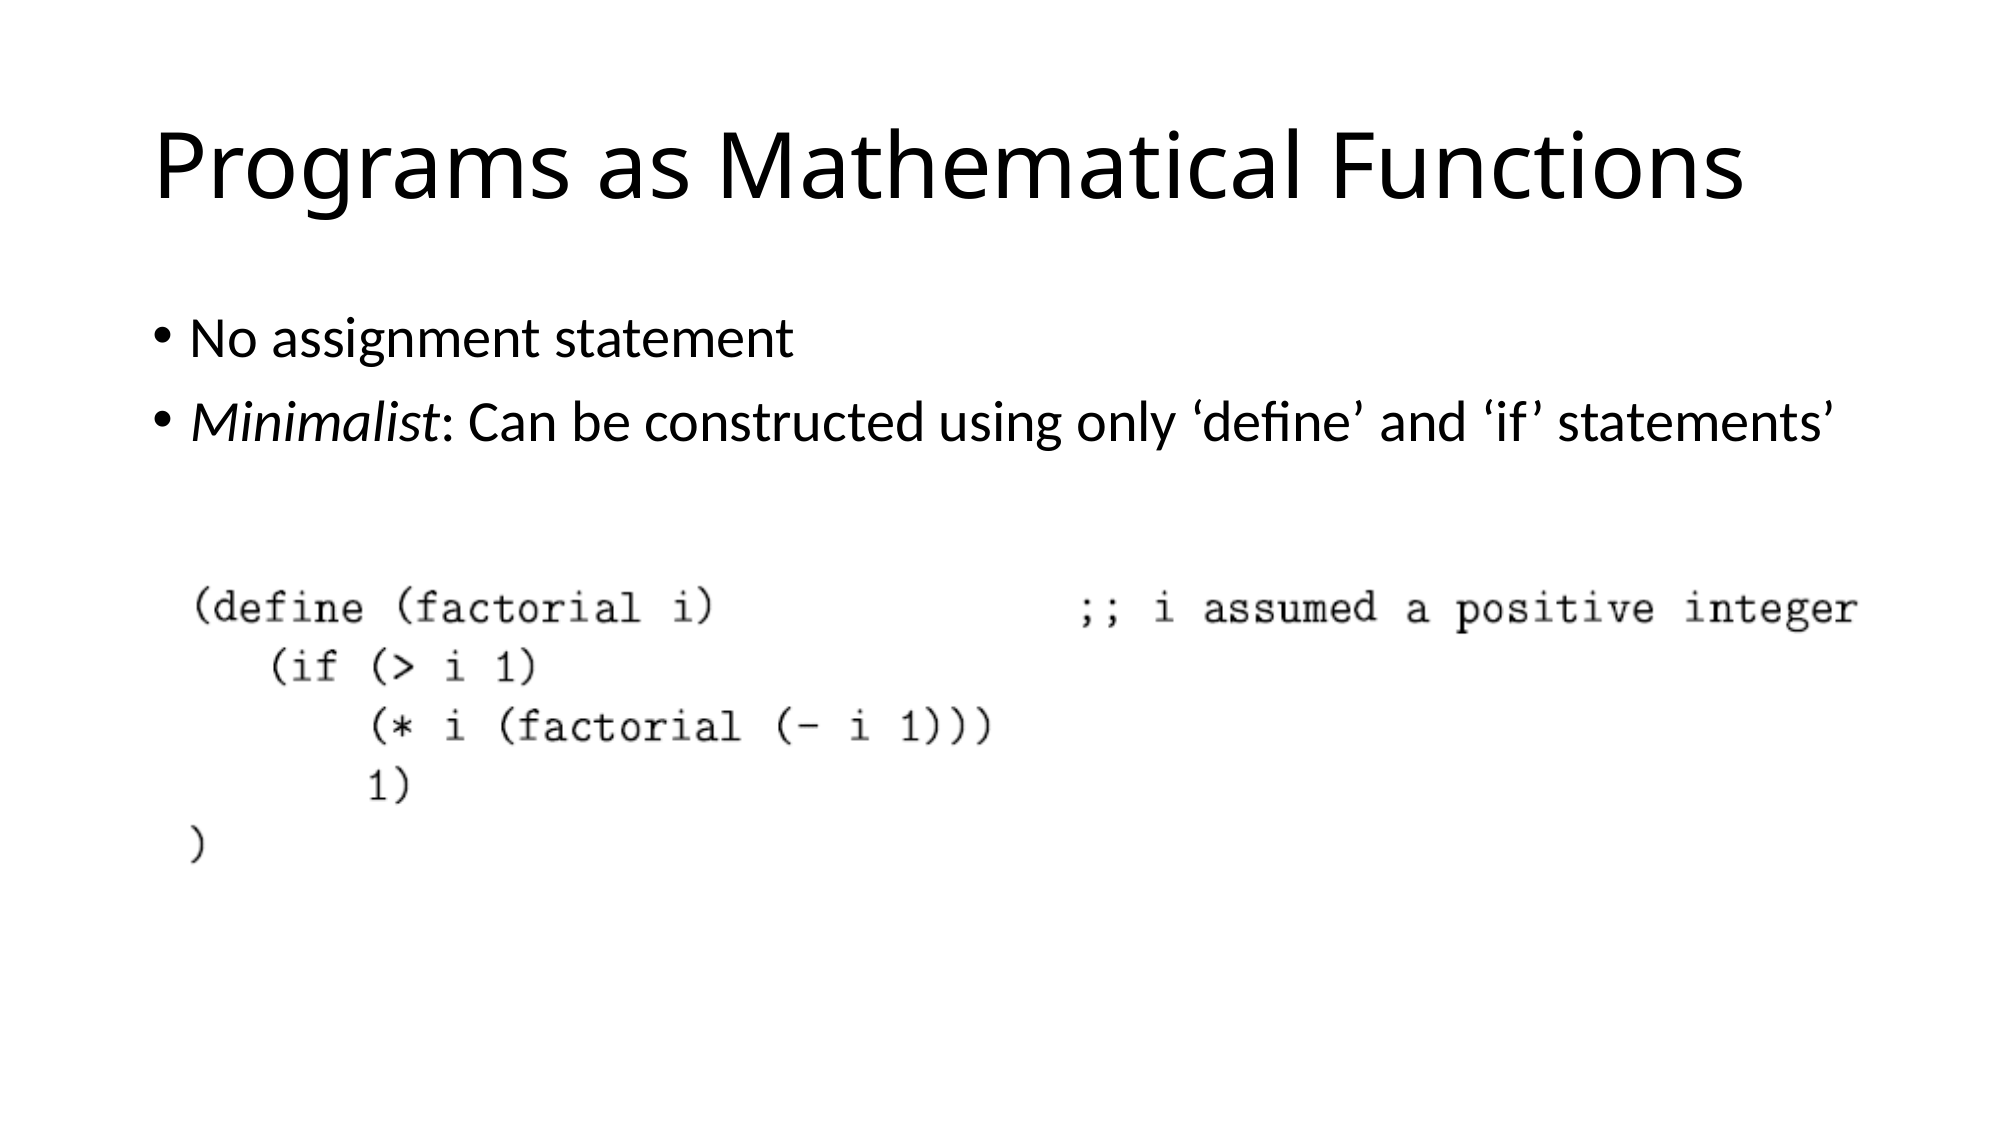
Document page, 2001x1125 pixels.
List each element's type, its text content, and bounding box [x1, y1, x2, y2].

picture [164, 559, 1889, 881]
title Programs as Mathematical Functions [137, 59, 1863, 278]
list No assignment statement Minimalist: Can be constructed using only ‘define’ and ‘if’ statements’ [137, 299, 1863, 1014]
